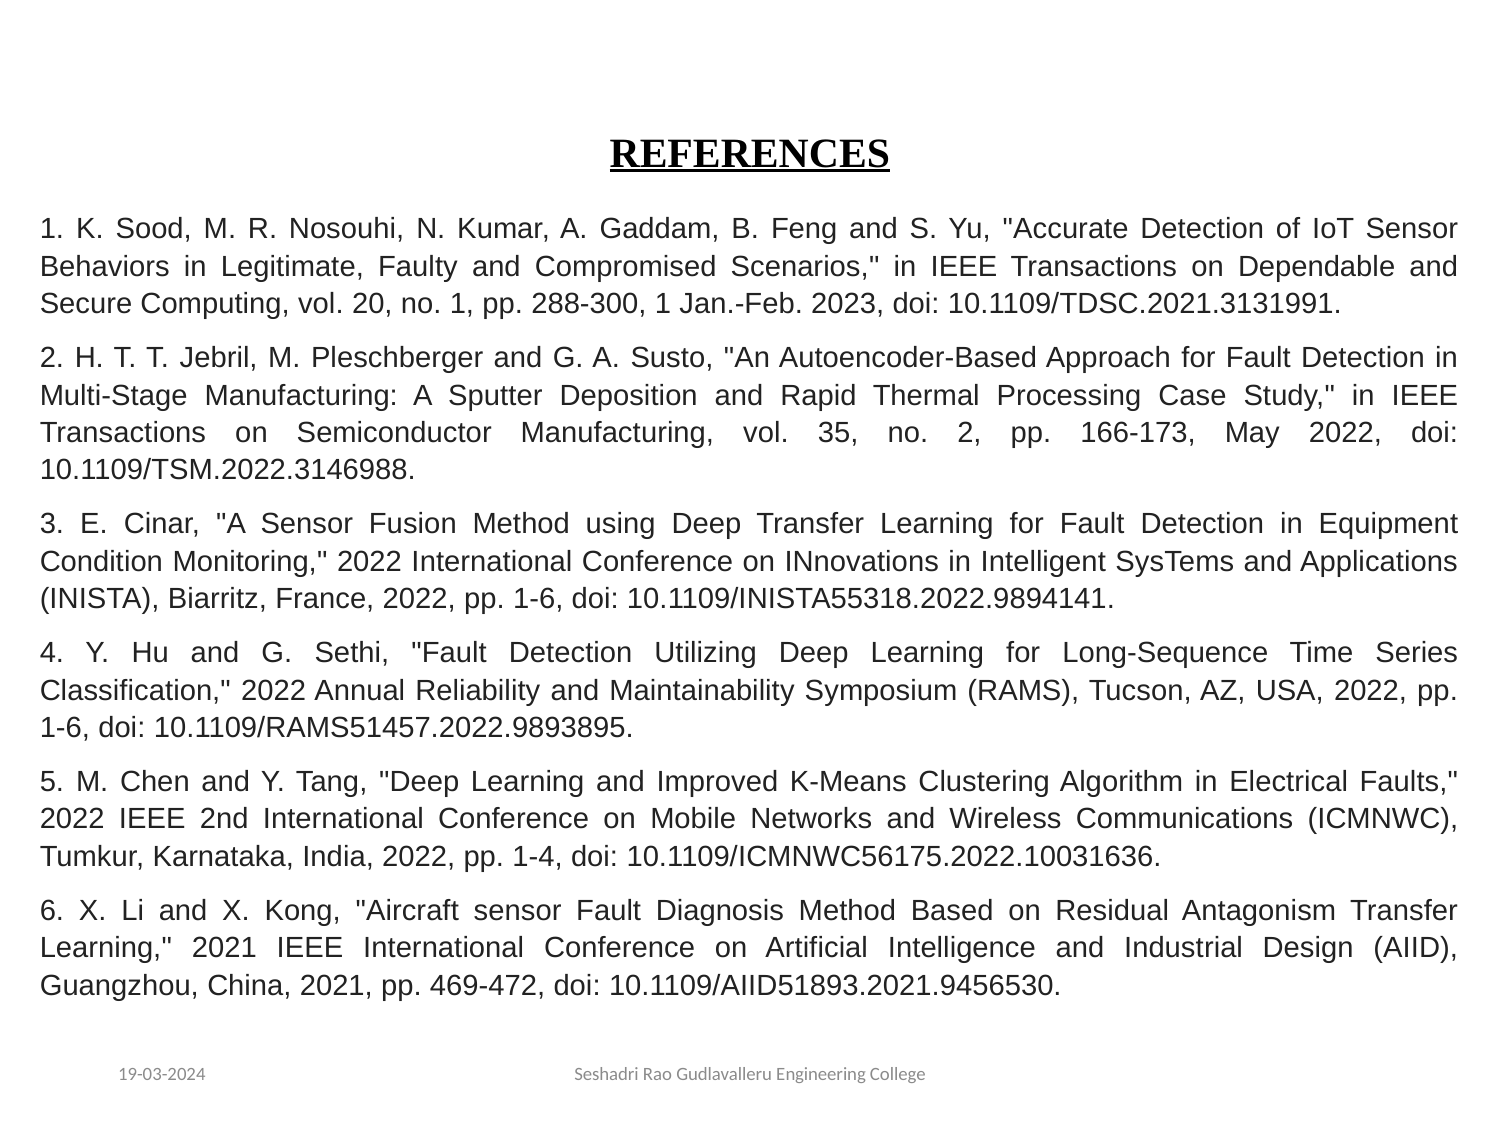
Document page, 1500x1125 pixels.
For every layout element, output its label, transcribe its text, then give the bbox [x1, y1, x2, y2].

footer Seshadri Rao Gudlavalleru Engineering College [496, 1042, 1004, 1103]
text_box 1. K. Sood, M. R. Nosouhi, N. Kumar, A. Gaddam, B. Feng and S. Yu, "Accurate Detection of IoT Sensor Behaviors in Legitimate, Faulty and Compromised Scenarios," in IEEE Transactions on Dependable and Secure Computing, vol. 20, no. 1, pp. 288-300, 1 Jan.-Feb. 2023, doi: 10.1109/TDSC.2021.3131991. 2. H. T. T. Jebril, M. Pleschberger and G. A. Susto, "An Autoencoder-Based Approach for Fault Detection in Multi-Stage Manufacturing: A Sputter Deposition and Rapid Thermal Processing Case Study," in IEEE Transactions on Semiconductor Manufacturing, vol. 35, no. 2, pp. 166-173, May 2022, doi: 10.1109/TSM.2022.3146988. 3. E. Cinar, "A Sensor Fusion Method using Deep Transfer Learning for Fault Detection in Equipment Condition Monitoring," 2022 International Conference on INnovations in Intelligent SysTems and Applications (INISTA), Biarritz, France, 2022, pp. 1-6, doi: 10.1109/INISTA55318.2022.9894141. 4. Y. Hu and G. Sethi, "Fault Detection Utilizing Deep Learning for Long-Sequence Time Series Classification," 2022 Annual Reliability and Maintainability Symposium (RAMS), Tucson, AZ, USA, 2022, pp. 1-6, doi: 10.1109/RAMS51457.2022.9893895. 5. M. Chen and Y. Tang, "Deep Learning and Improved K-Means Clustering Algorithm in Electrical Faults," 2022 IEEE 2nd International Conference on Mobile Networks and Wireless Communications (ICMNWC), Tumkur, Karnataka, India, 2022, pp. 1-4, doi: 10.1109/ICMNWC56175.2022.10031636. 6. X. Li and X. Kong, "Aircraft sensor Fault Diagnosis Method Based on Residual Antagonism Transfer Learning," 2021 IEEE International Conference on Artificial Intelligence and Industrial Design (AIID), Guangzhou, China, 2021, pp. 469-472, doi: 10.1109/AIID51893.2021.9456530. [24, 200, 1475, 1070]
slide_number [103, 1042, 441, 1103]
text_box REFERENCES [0, 93, 1500, 183]
